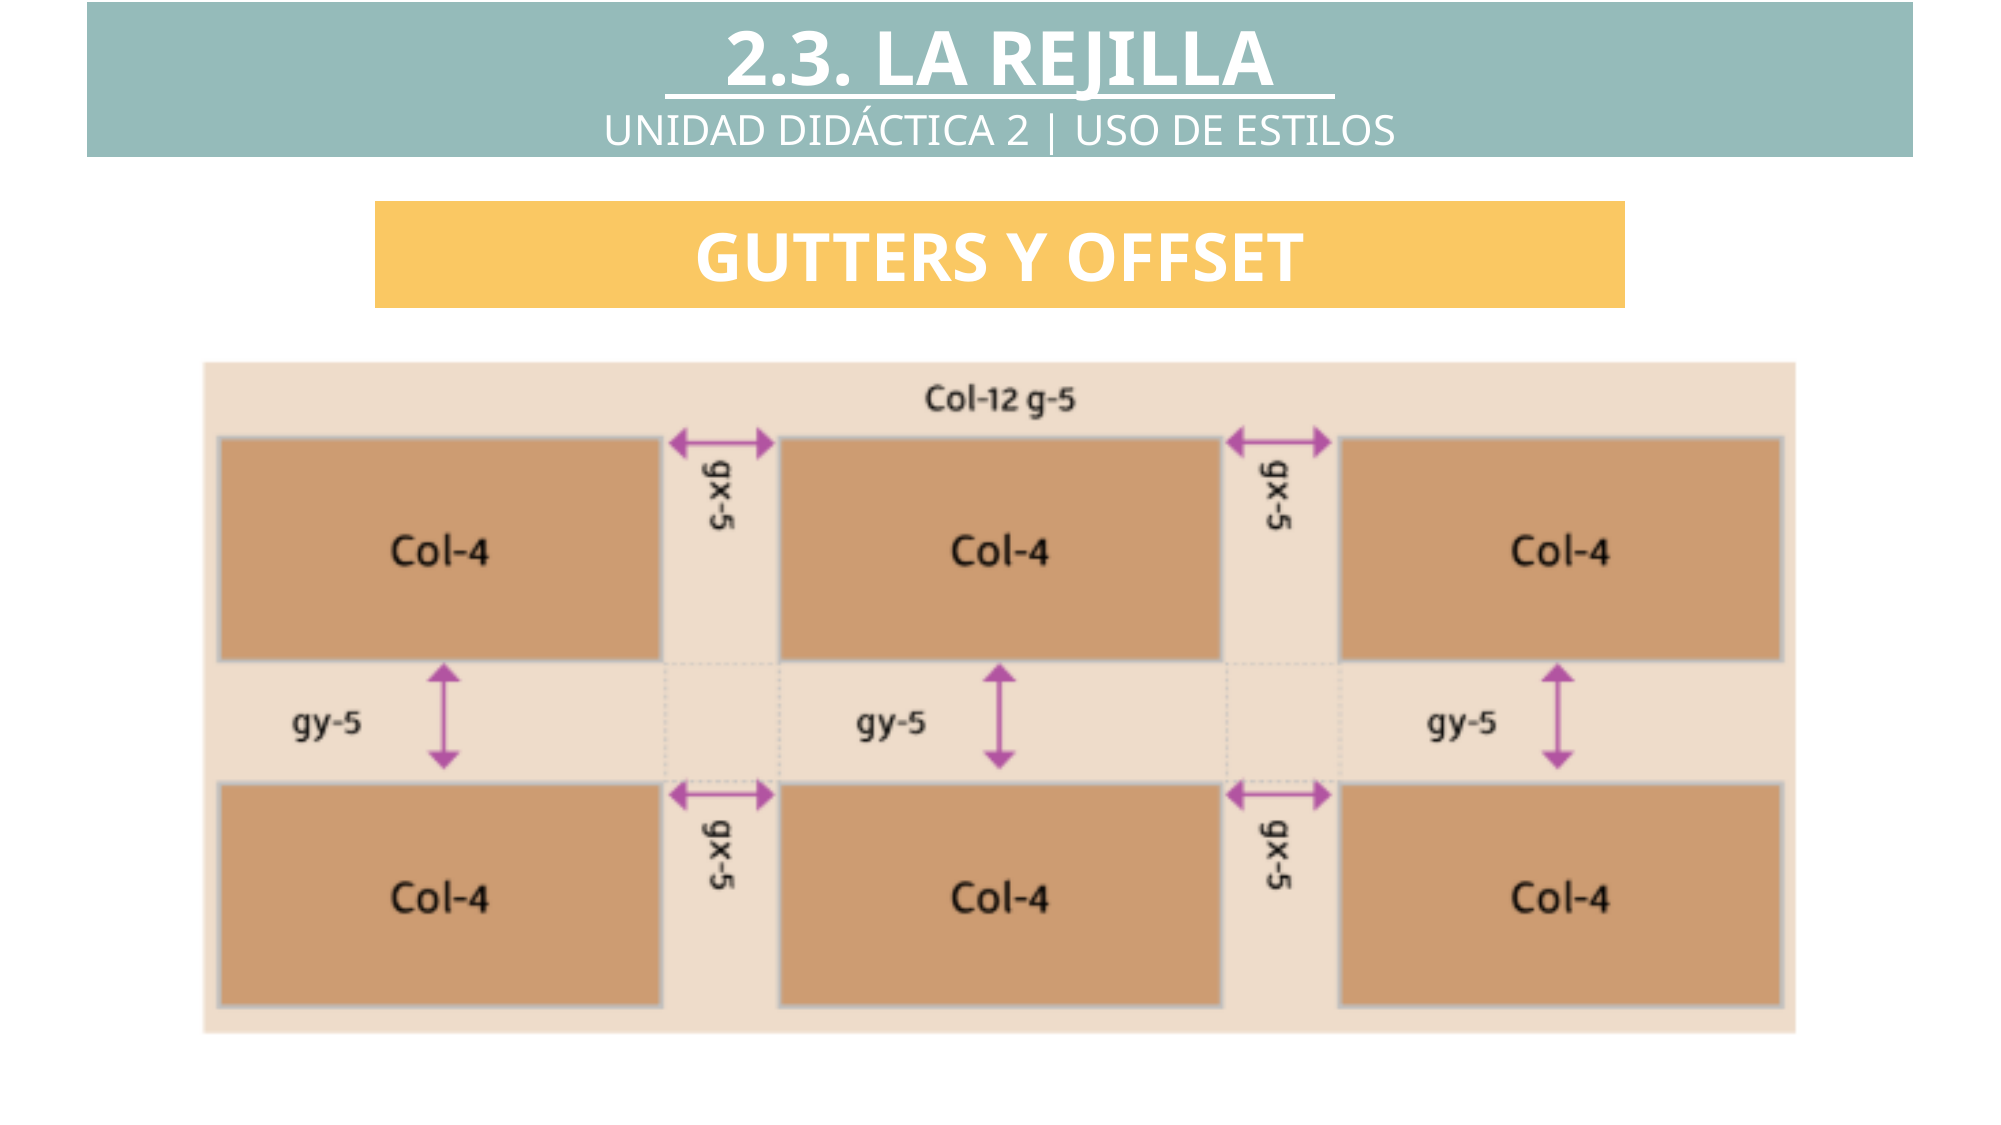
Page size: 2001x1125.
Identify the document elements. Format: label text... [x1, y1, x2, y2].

text_box GUTTERS Y OFFSET [375, 201, 1625, 308]
text_box UNIDAD DIDÁCTICA 2 | USO DE ESTILOS [87, 102, 1913, 157]
list [88, 248, 1912, 1082]
picture [197, 355, 1803, 1041]
text_box 2.3. LA REJILLA [87, 2, 1913, 102]
